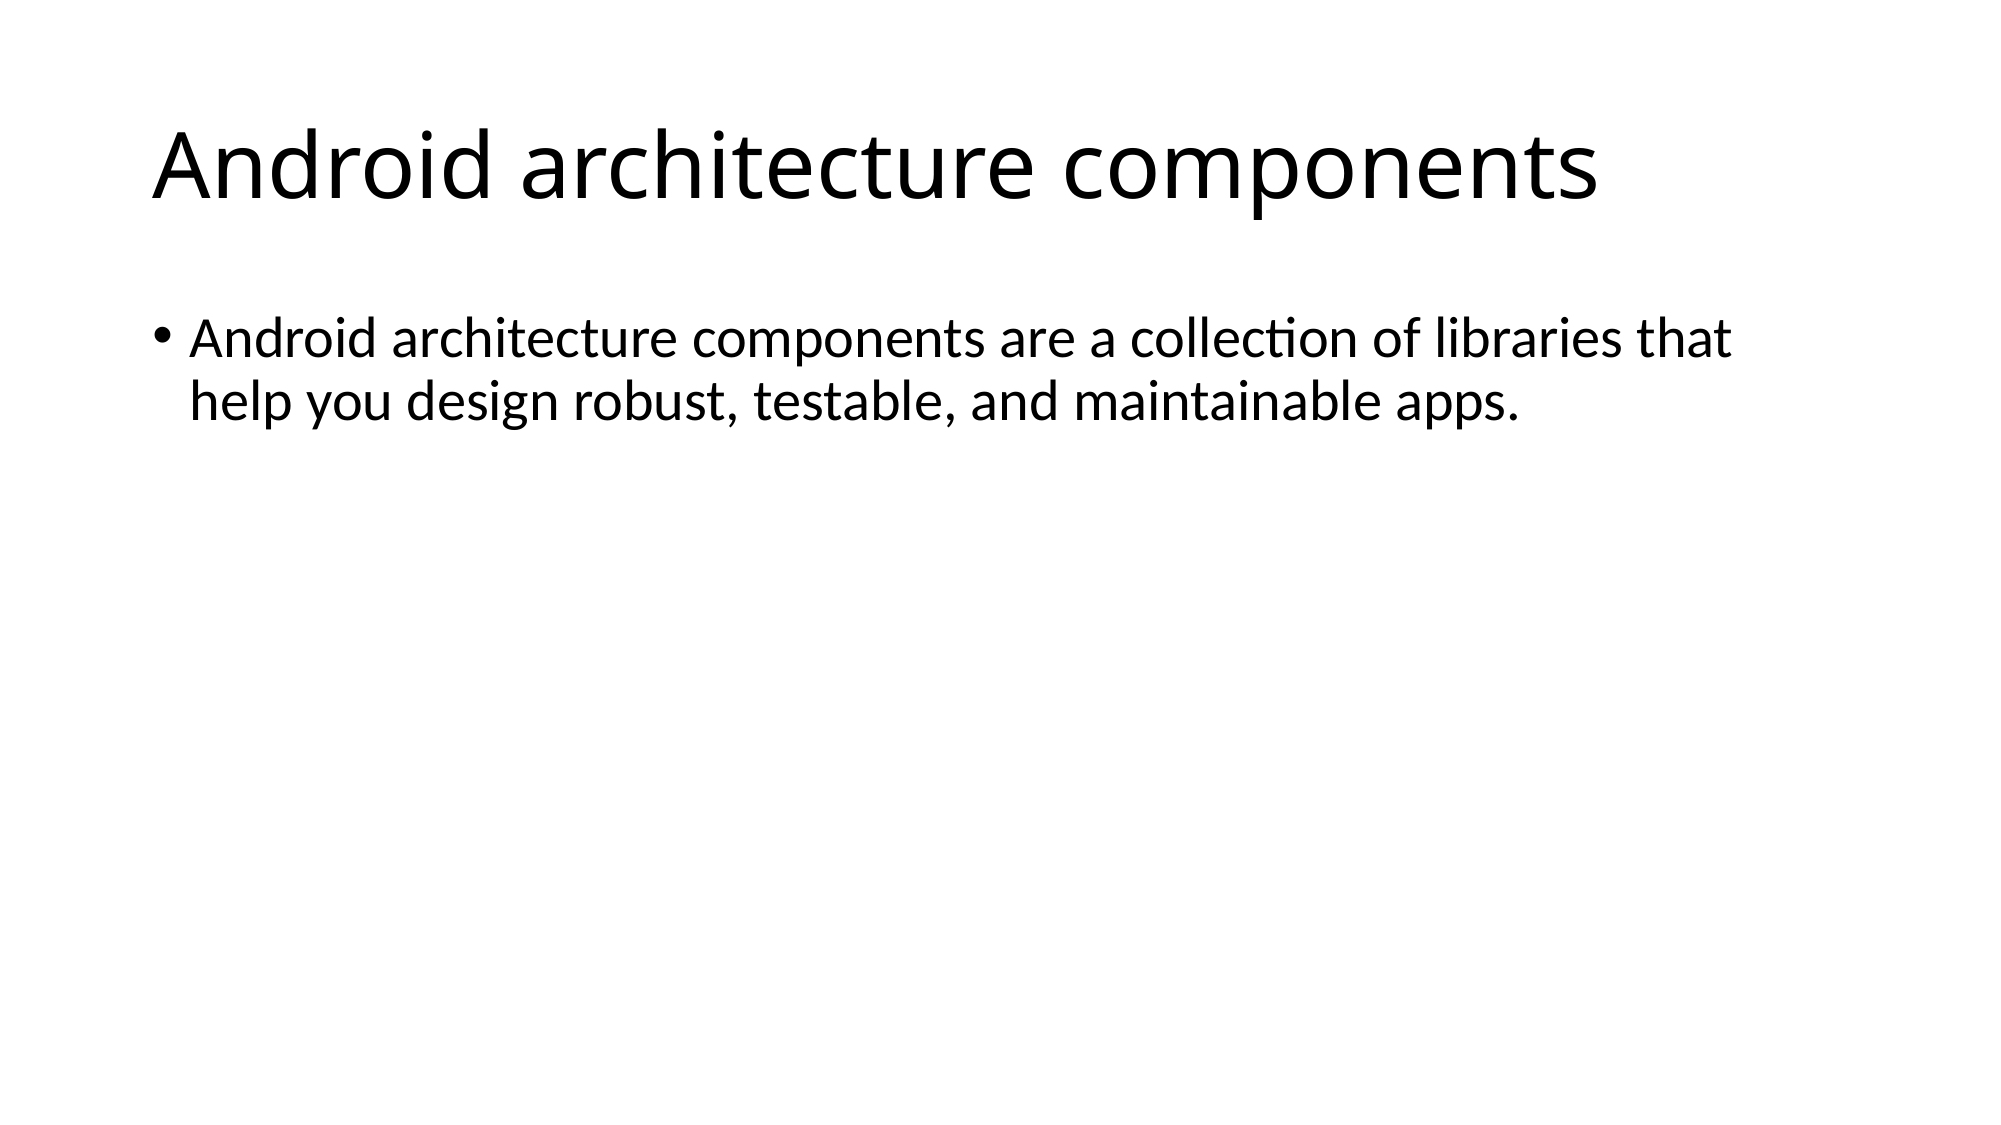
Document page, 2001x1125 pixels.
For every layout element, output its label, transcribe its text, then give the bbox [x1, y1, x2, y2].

list Android architecture components are a collection of libraries that help you design robust, testable, and maintainable apps. [137, 299, 1863, 1014]
title Android architecture components [137, 59, 1863, 278]
